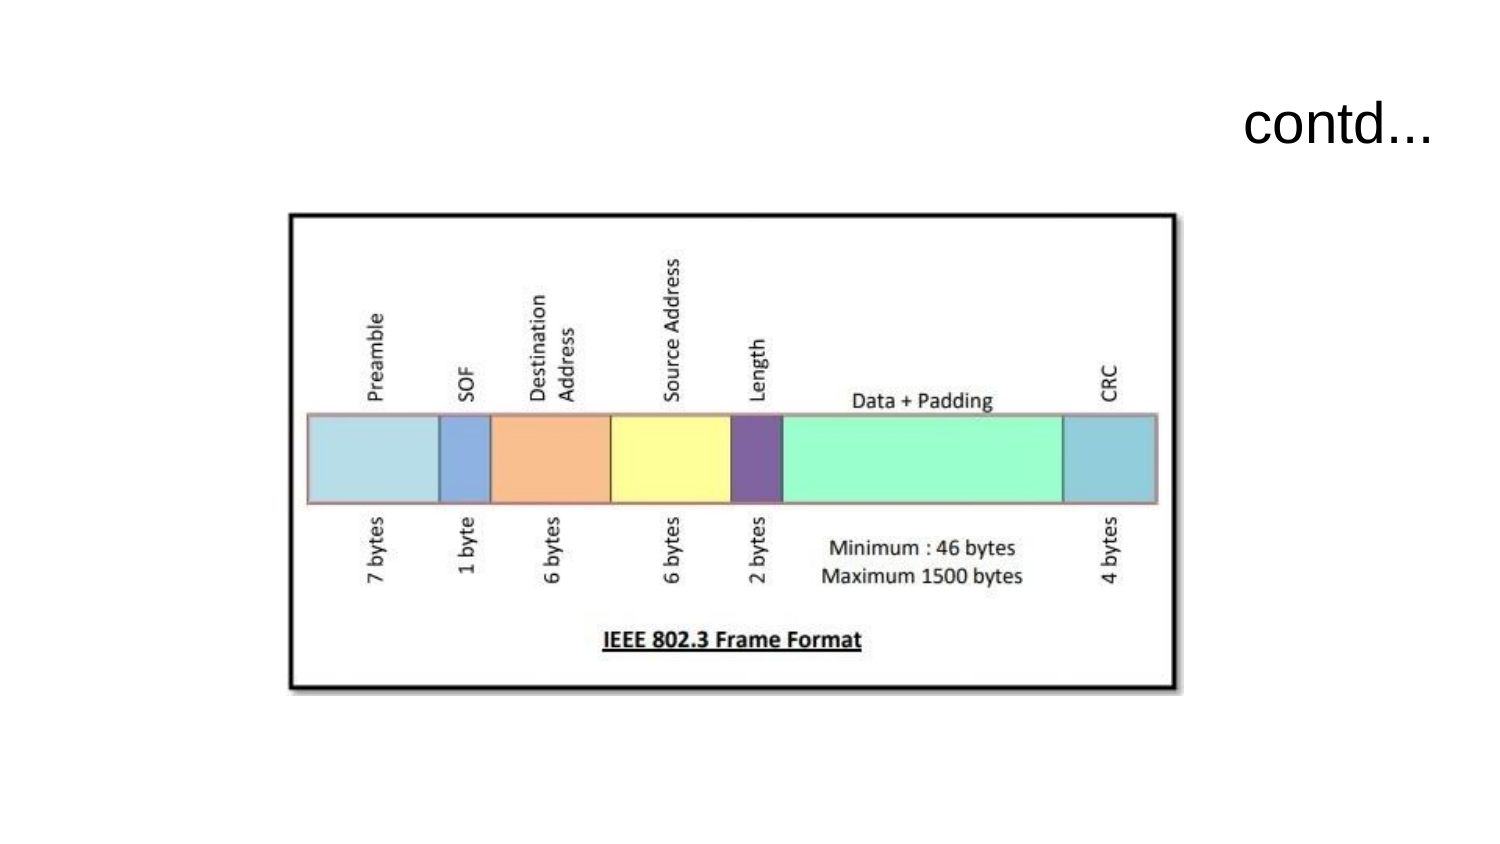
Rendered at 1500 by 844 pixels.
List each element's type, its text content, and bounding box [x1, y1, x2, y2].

text_box [285, 211, 1184, 696]
title contd... [63, 82, 1437, 226]
